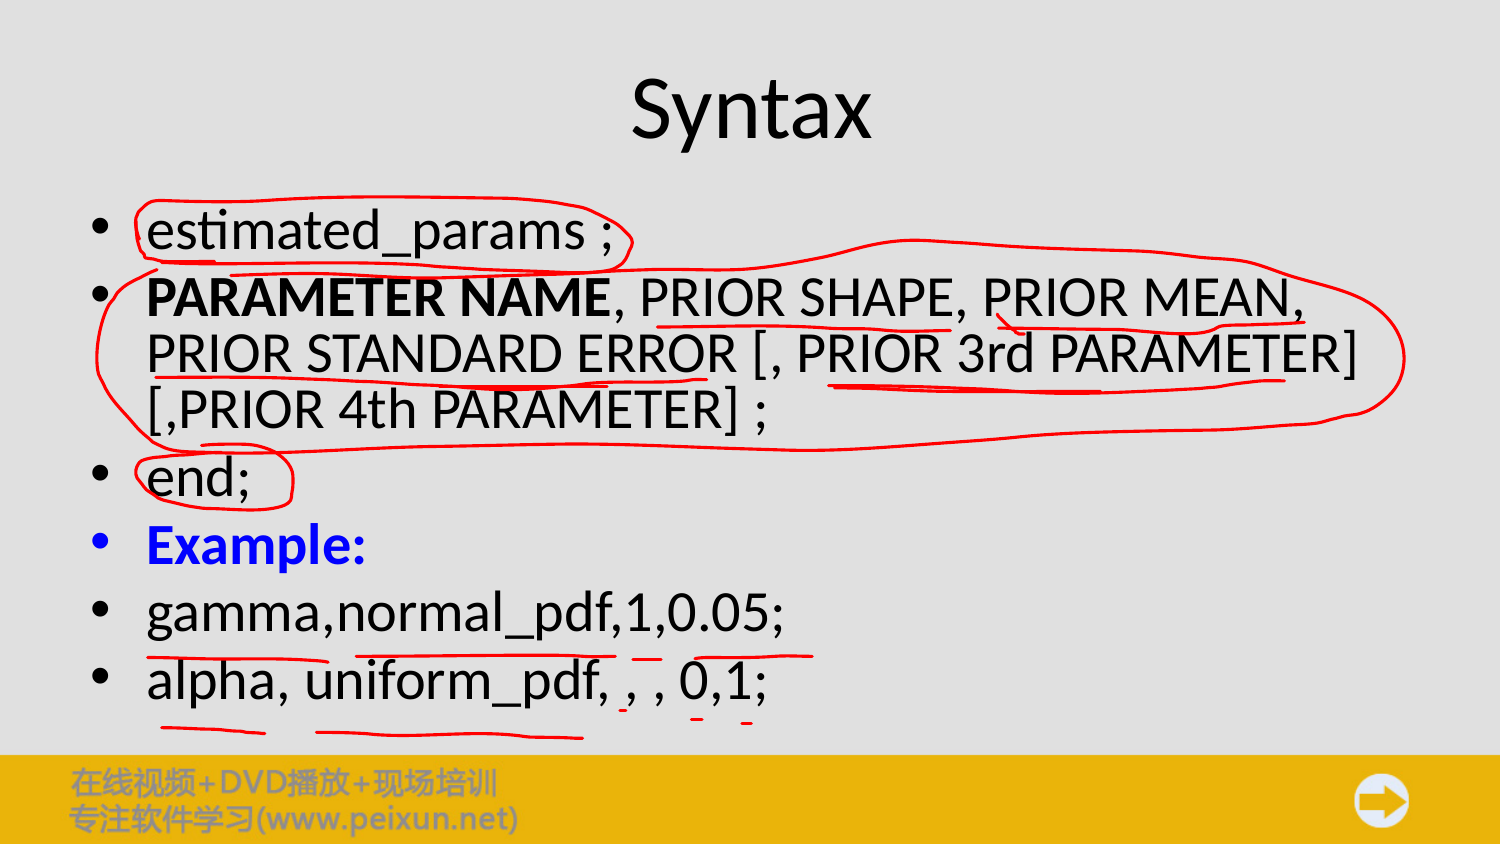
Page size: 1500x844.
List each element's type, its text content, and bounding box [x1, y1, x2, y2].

picture [0, 0, 1500, 844]
list estimated_params ; PARAMETER NAME, PRIOR SHAPE, PRIOR MEAN, PRIOR STANDARD ERROR [, PRIOR 3rd PARAMETER] [,PRIOR 4th PARAMETER] ; end; Example: gamma,normal_pdf,1,0.05; alpha, uniform_pdf, , , 0,1; [74, 196, 1426, 754]
title Syntax [76, 31, 1428, 173]
